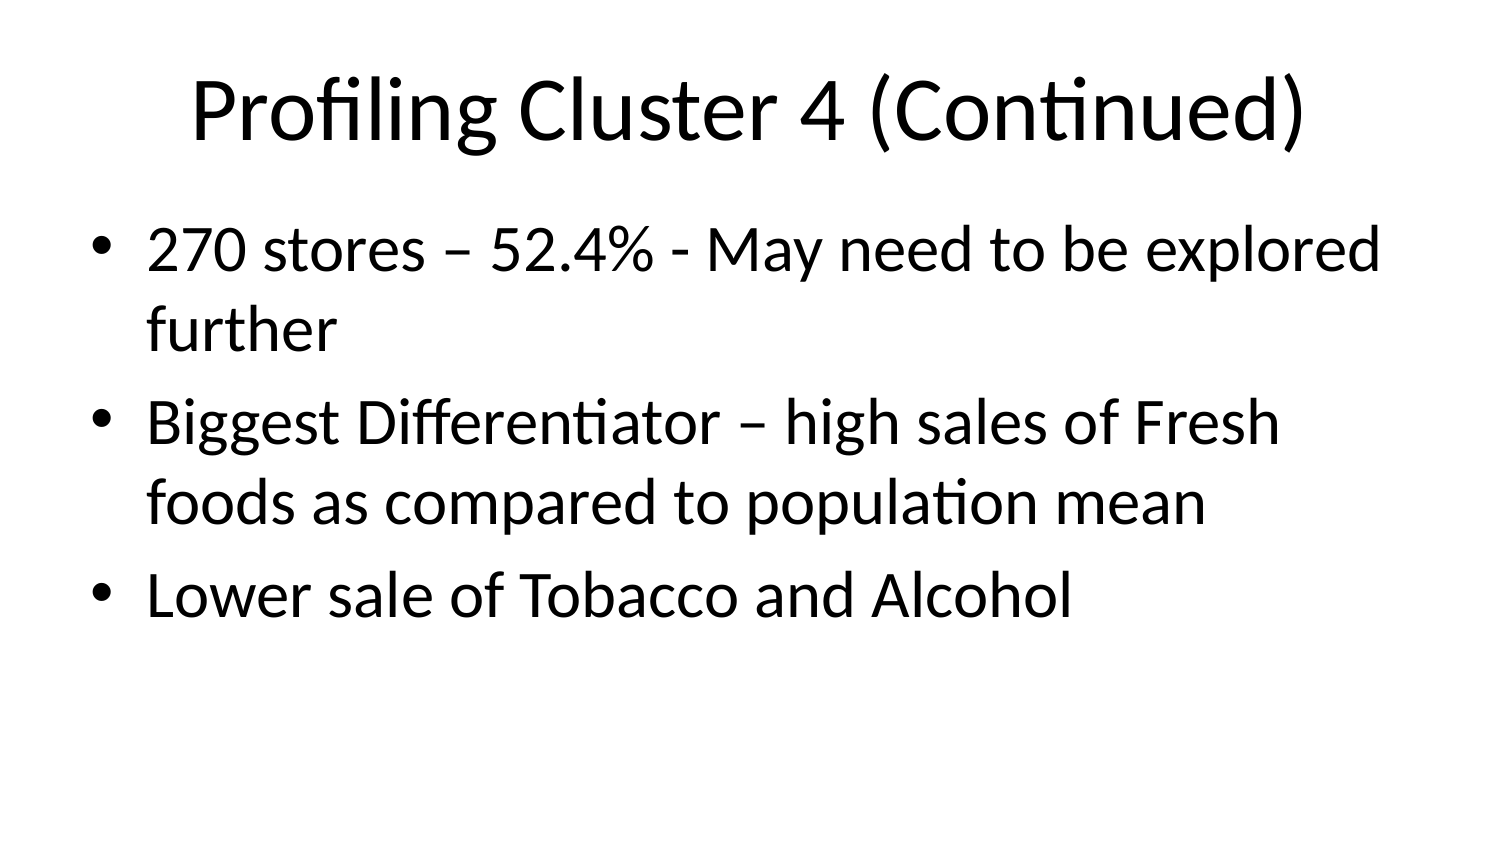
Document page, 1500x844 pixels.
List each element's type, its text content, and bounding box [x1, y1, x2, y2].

title Profiling Cluster 4 (Continued) [75, 33, 1425, 175]
list 270 stores – 52.4% - May need to be explored further Biggest Differentiator – high sales of Fresh foods as compared to population mean Lower sale of Tobacco and Alcohol [75, 196, 1425, 754]
